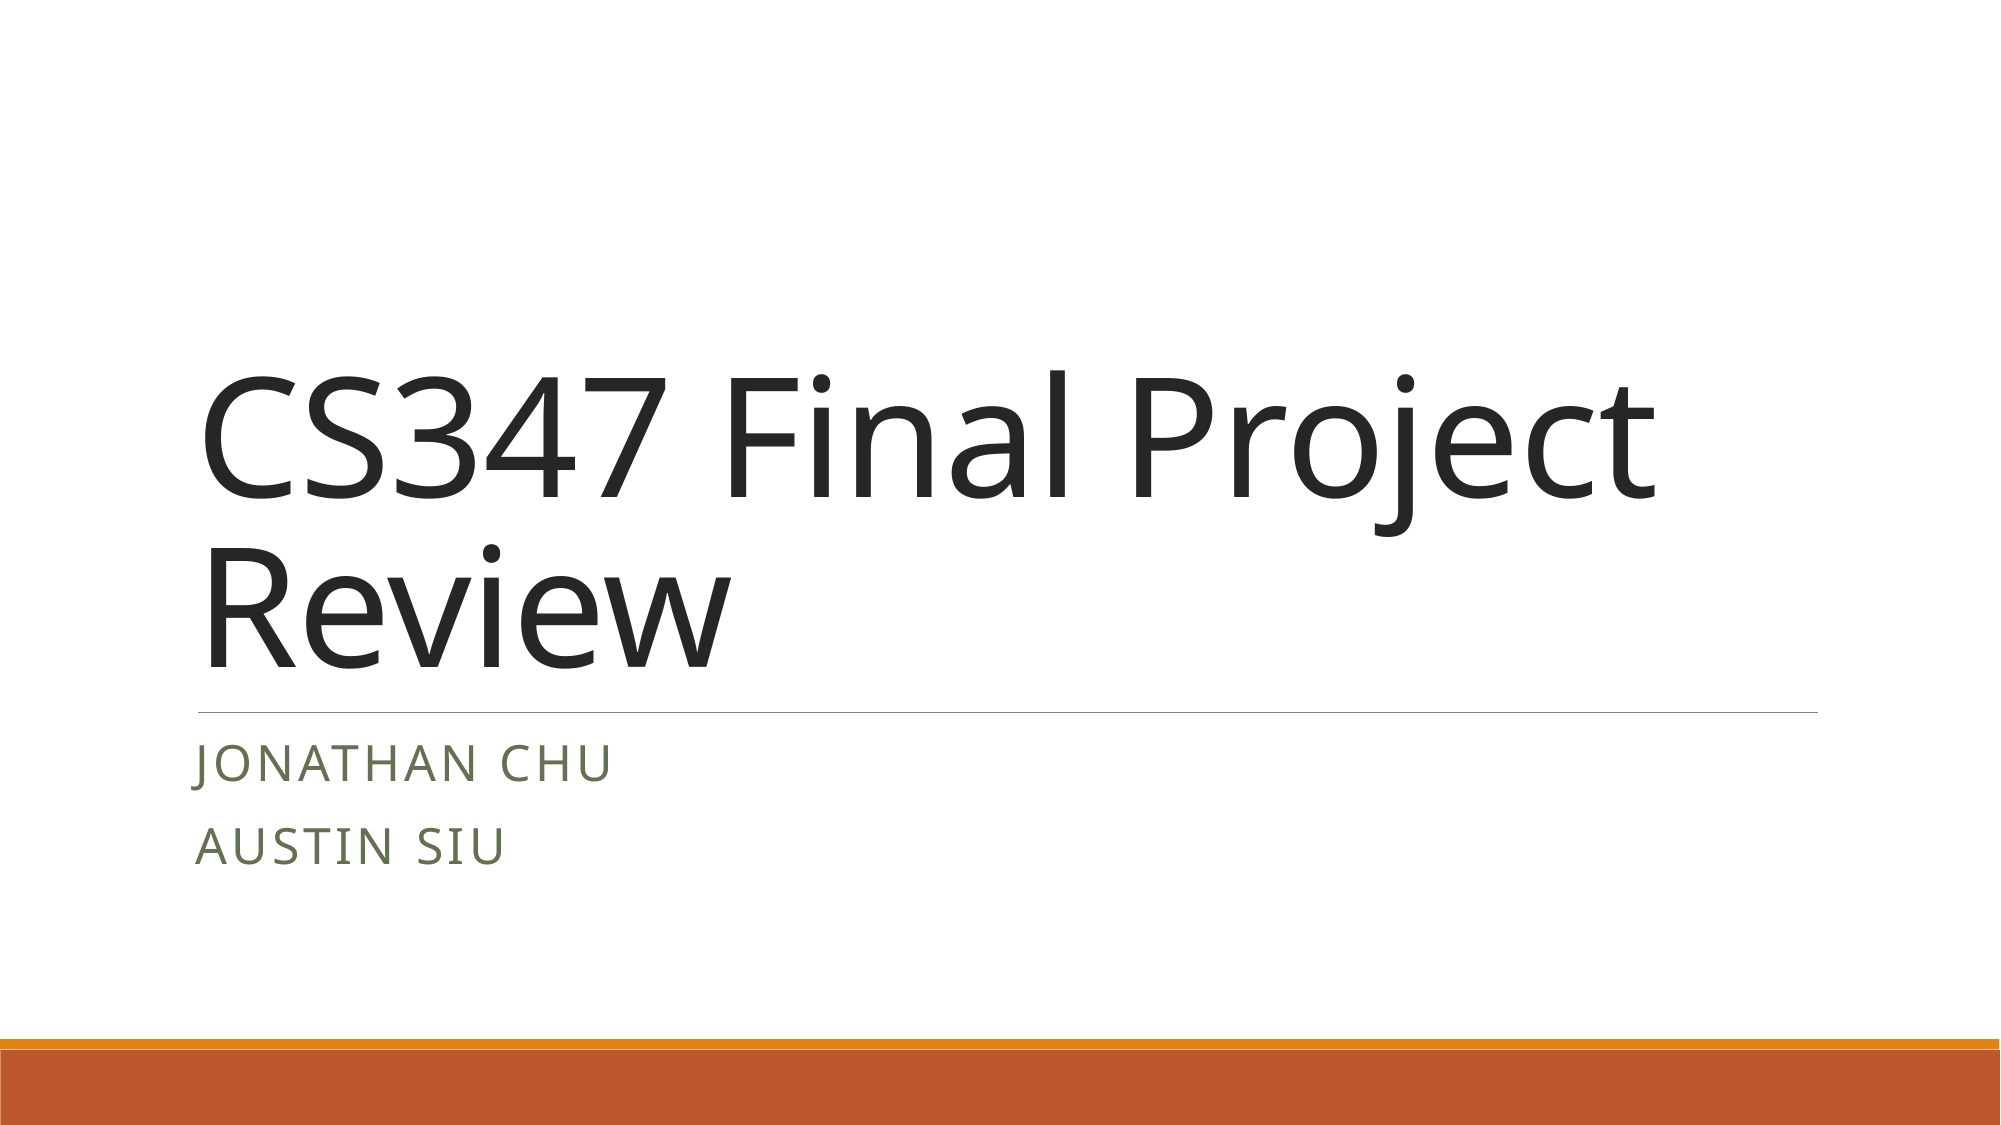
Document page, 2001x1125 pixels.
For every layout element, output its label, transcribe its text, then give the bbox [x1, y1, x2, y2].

title CS347 Final Project Review [180, 124, 1830, 710]
subtitle Jonathan Chu Austin Siu [180, 730, 1831, 919]
